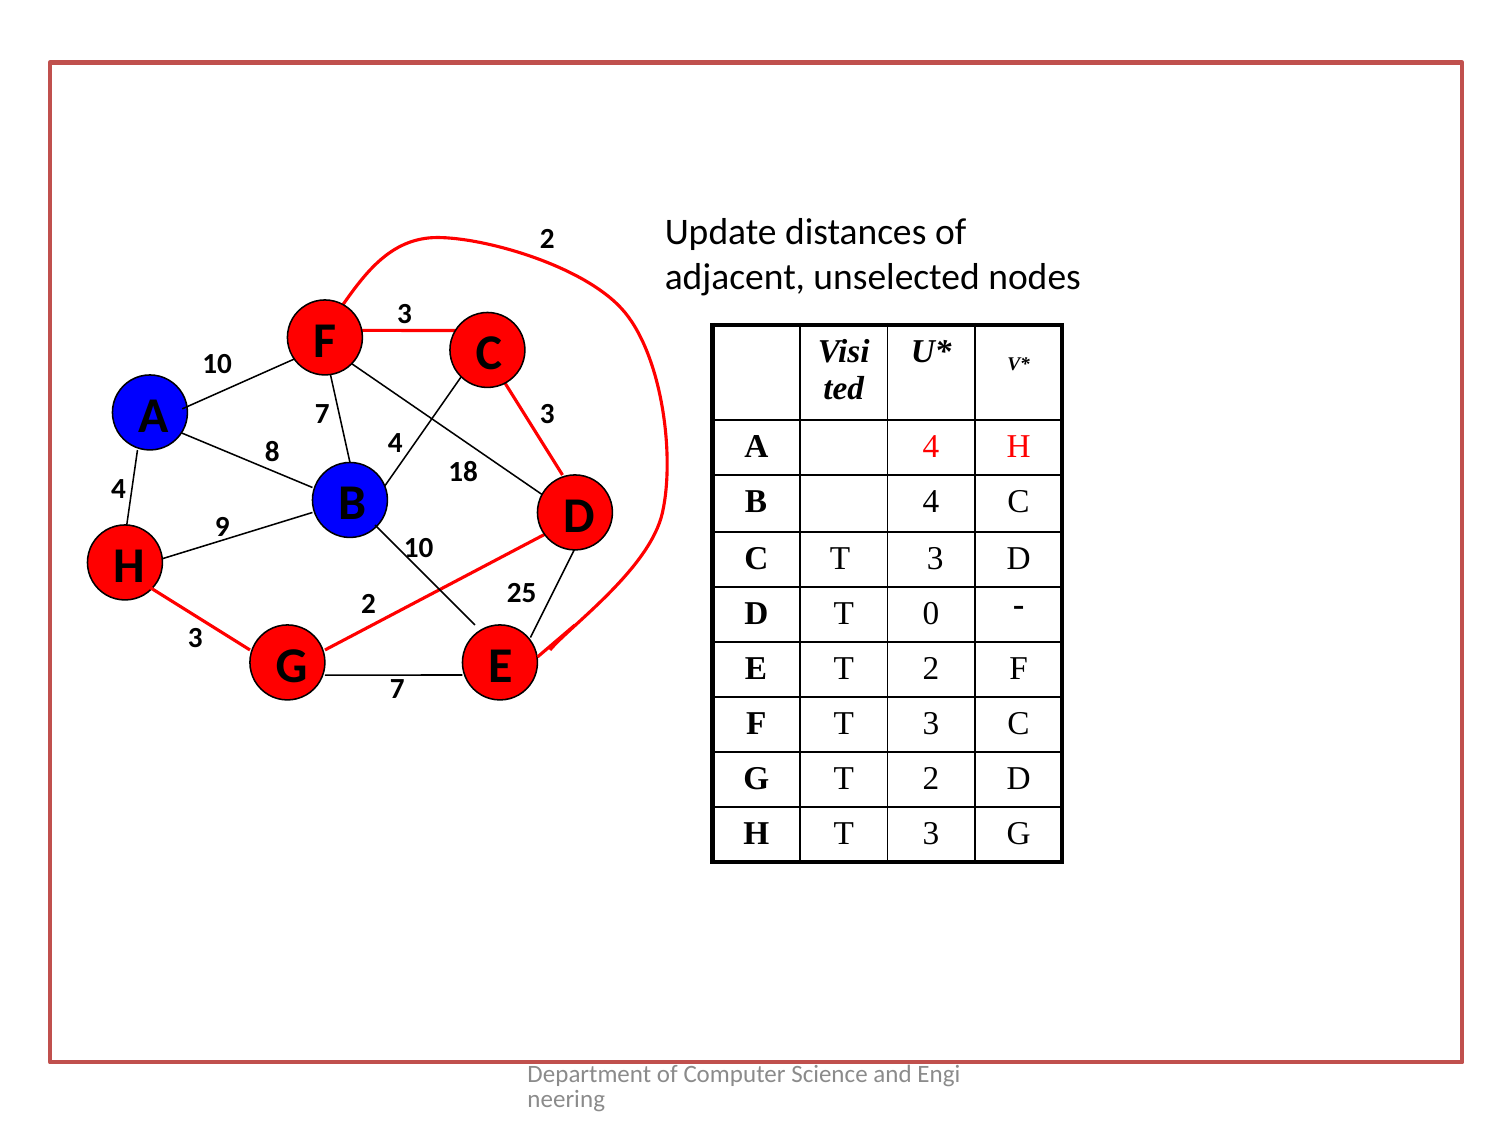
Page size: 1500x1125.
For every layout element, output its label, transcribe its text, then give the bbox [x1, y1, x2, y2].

text_box [48, 60, 1464, 1064]
footer Department of Computer Science and Engineering [512, 1042, 988, 1103]
